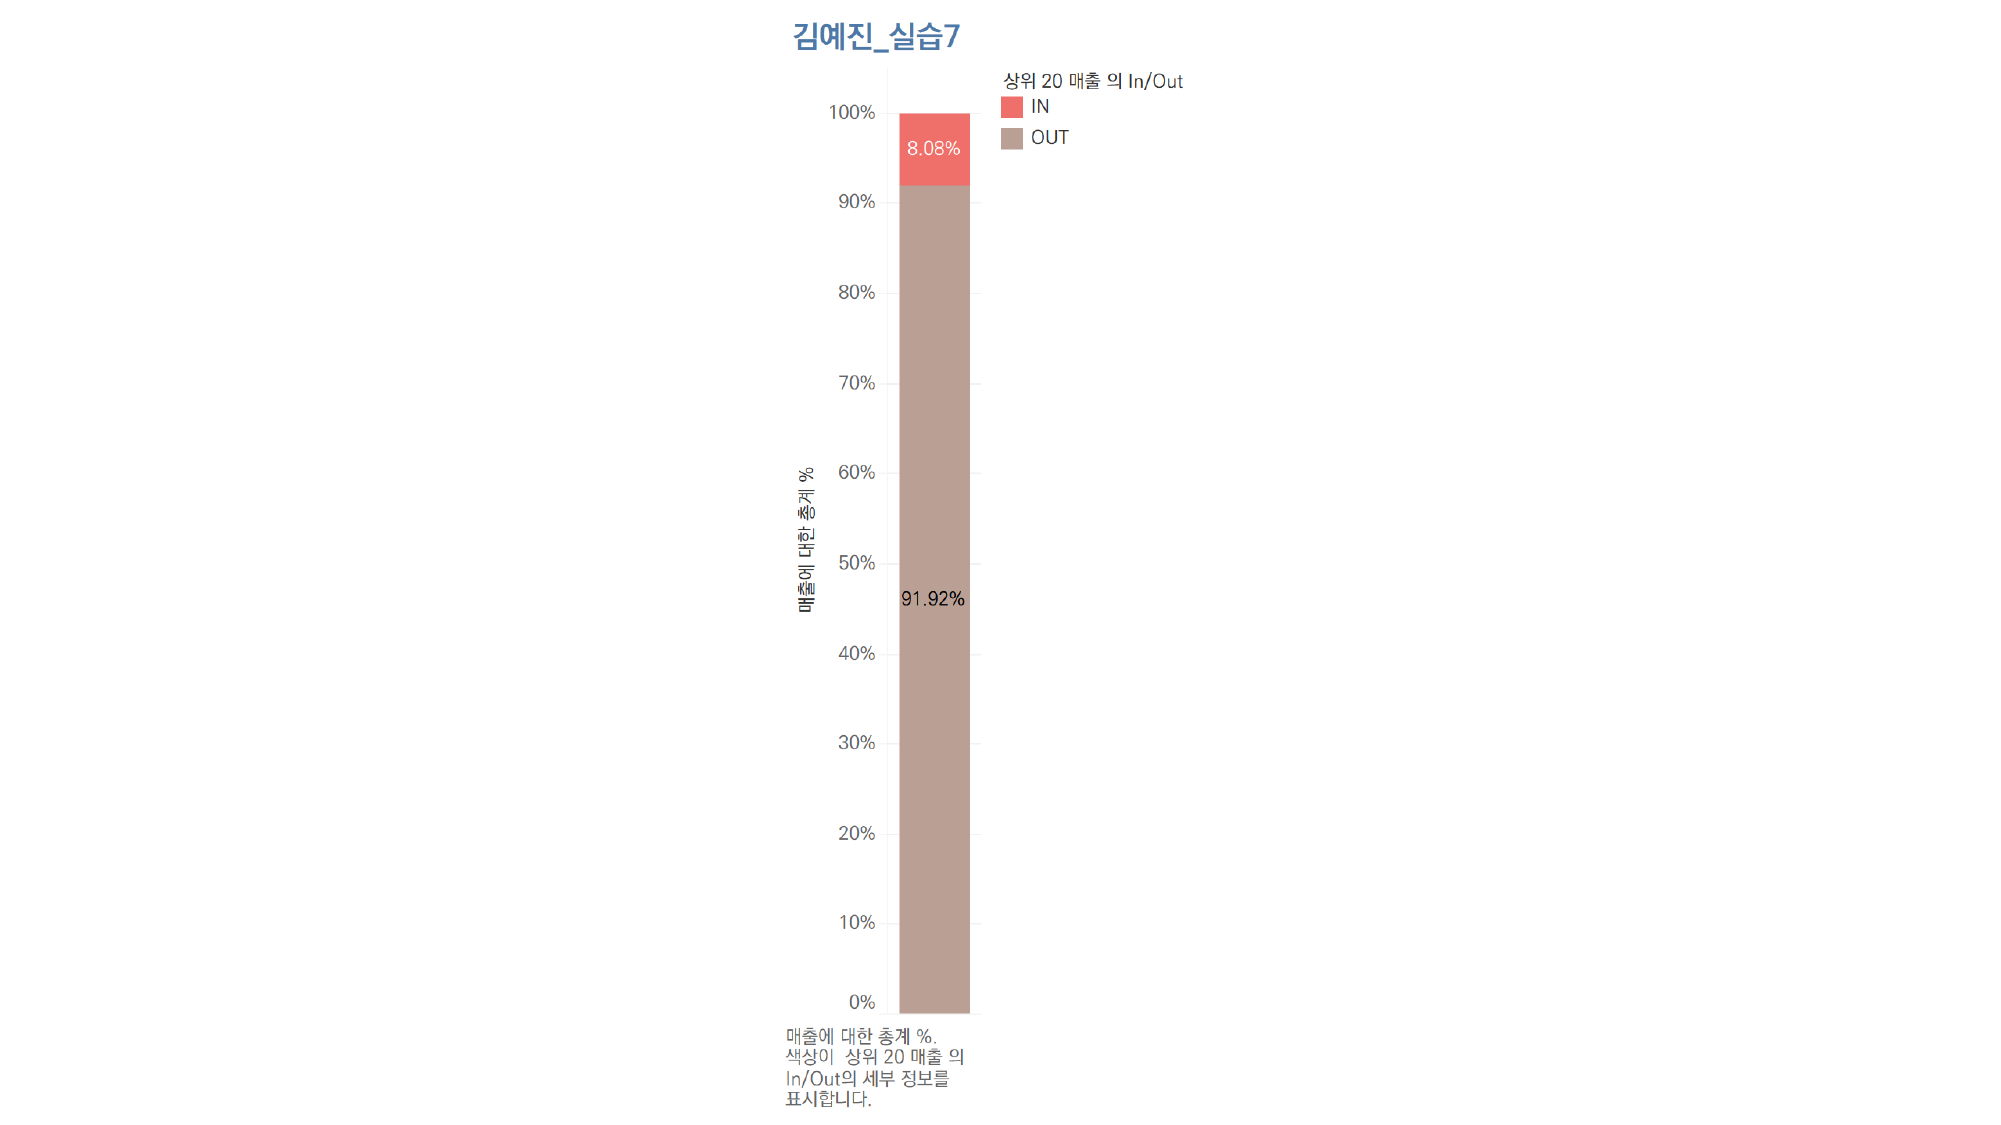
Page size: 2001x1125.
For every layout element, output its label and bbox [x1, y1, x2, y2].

picture [785, 10, 1215, 1114]
